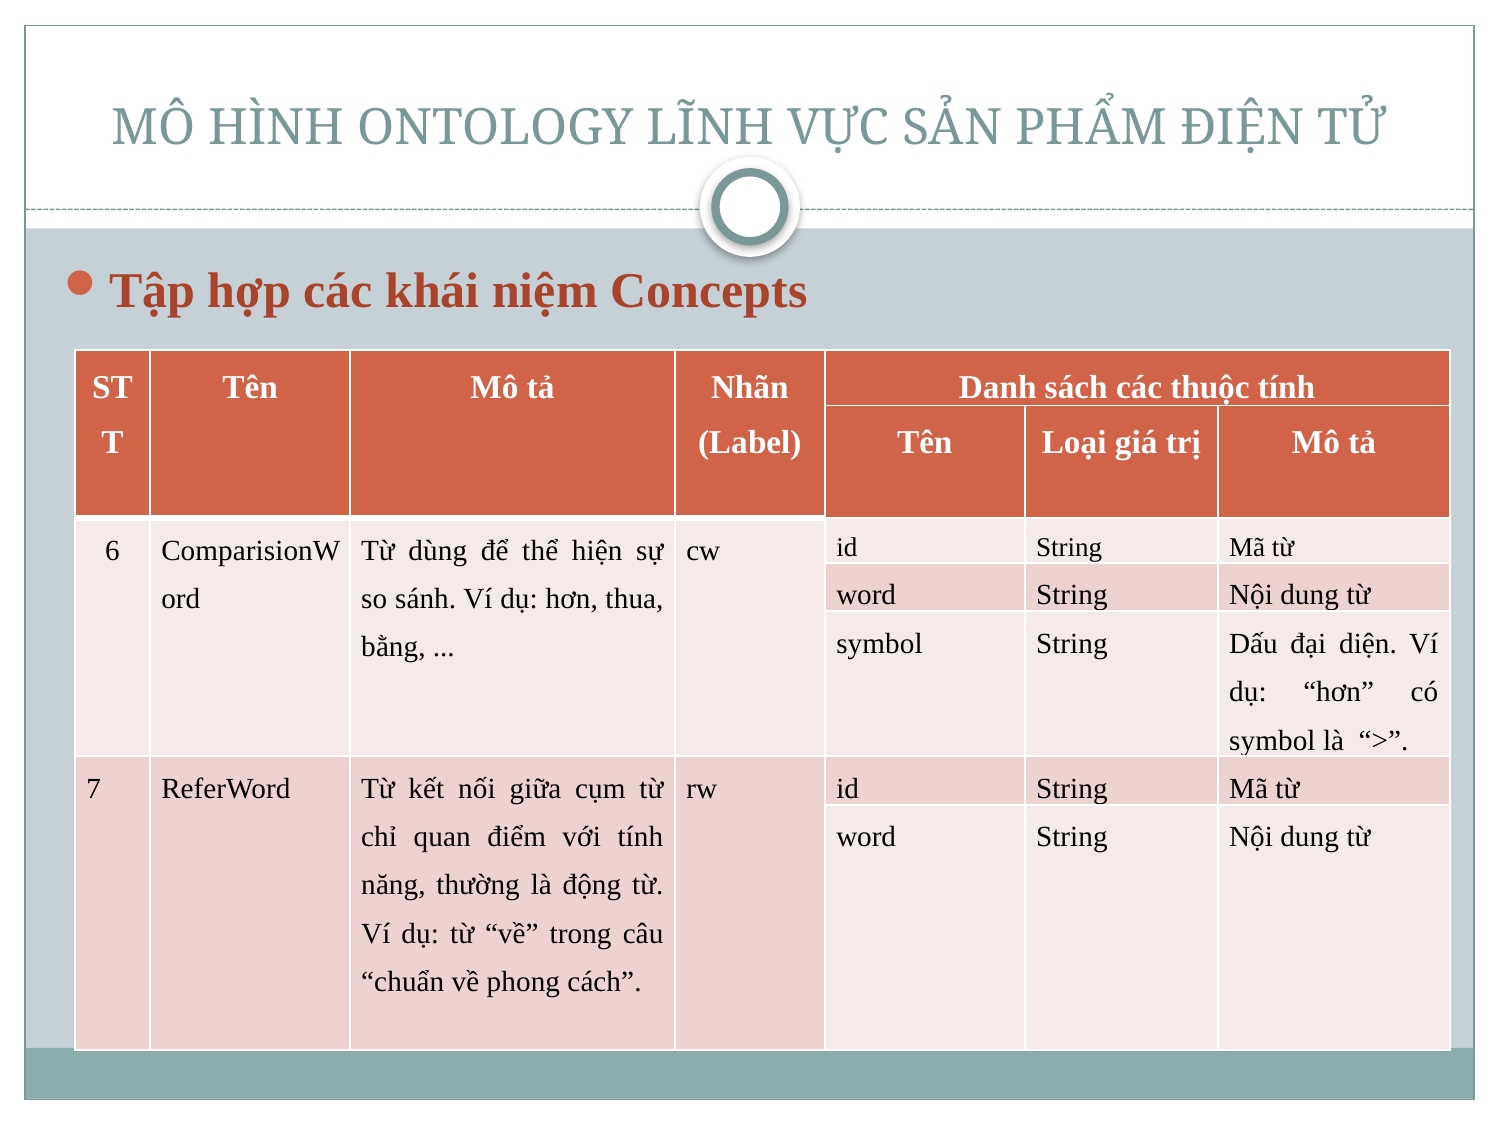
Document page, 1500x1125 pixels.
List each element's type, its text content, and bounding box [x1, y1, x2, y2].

table_cell Mô tả [1219, 406, 1449, 517]
table_cell String [1026, 757, 1217, 804]
table_header Tên [151, 351, 349, 515]
table_cell Loại giá trị [1026, 406, 1217, 517]
table_cell Mã từ [1219, 757, 1449, 804]
table_cell word [826, 806, 1024, 1049]
table_cell ComparisionWord [151, 521, 349, 755]
table_cell 7 [76, 757, 149, 1049]
table_cell cw [676, 521, 824, 755]
table_cell id [826, 757, 1024, 804]
table_header Danh sách các thuộc tính [826, 351, 1449, 405]
table_header STT [76, 351, 149, 515]
table_cell String [1026, 519, 1217, 562]
table_cell rw [676, 757, 824, 1049]
table_cell Dấu đại diện. Ví dụ: “hơn” có symbol là “>”. [1219, 612, 1449, 755]
table_header Nhãn (Label) [676, 351, 824, 515]
table_cell symbol [826, 612, 1024, 755]
list Tập hợp các khái niệm Concepts [49, 250, 1445, 1050]
table_cell Từ dùng để thể hiện sự so sánh. Ví dụ: hơn, thua, bằng, ... [351, 521, 674, 755]
table_cell word [826, 564, 1024, 610]
table_cell Nội dung từ [1219, 806, 1449, 1049]
table_cell Tên [826, 406, 1024, 517]
table_cell ReferWord [151, 757, 349, 1049]
table_cell String [1026, 564, 1217, 610]
table_cell Từ kết nối giữa cụm từ chỉ quan điểm với tính năng, thường là động từ. Ví dụ: từ “về” trong câu “chuẩn về phong cách”. [351, 757, 674, 1049]
table_cell 6 [76, 521, 149, 755]
table_header Mô tả [351, 351, 674, 515]
table_cell Mã từ [1219, 519, 1449, 562]
table_cell String [1026, 612, 1217, 755]
table_cell String [1026, 806, 1217, 1049]
table_cell id [826, 519, 1024, 562]
title MÔ HÌNH ONTOLOGY LĨNH VỰC SẢN PHẨM ĐIỆN TỬ [49, 37, 1450, 162]
table_cell Nội dung từ [1219, 564, 1449, 610]
